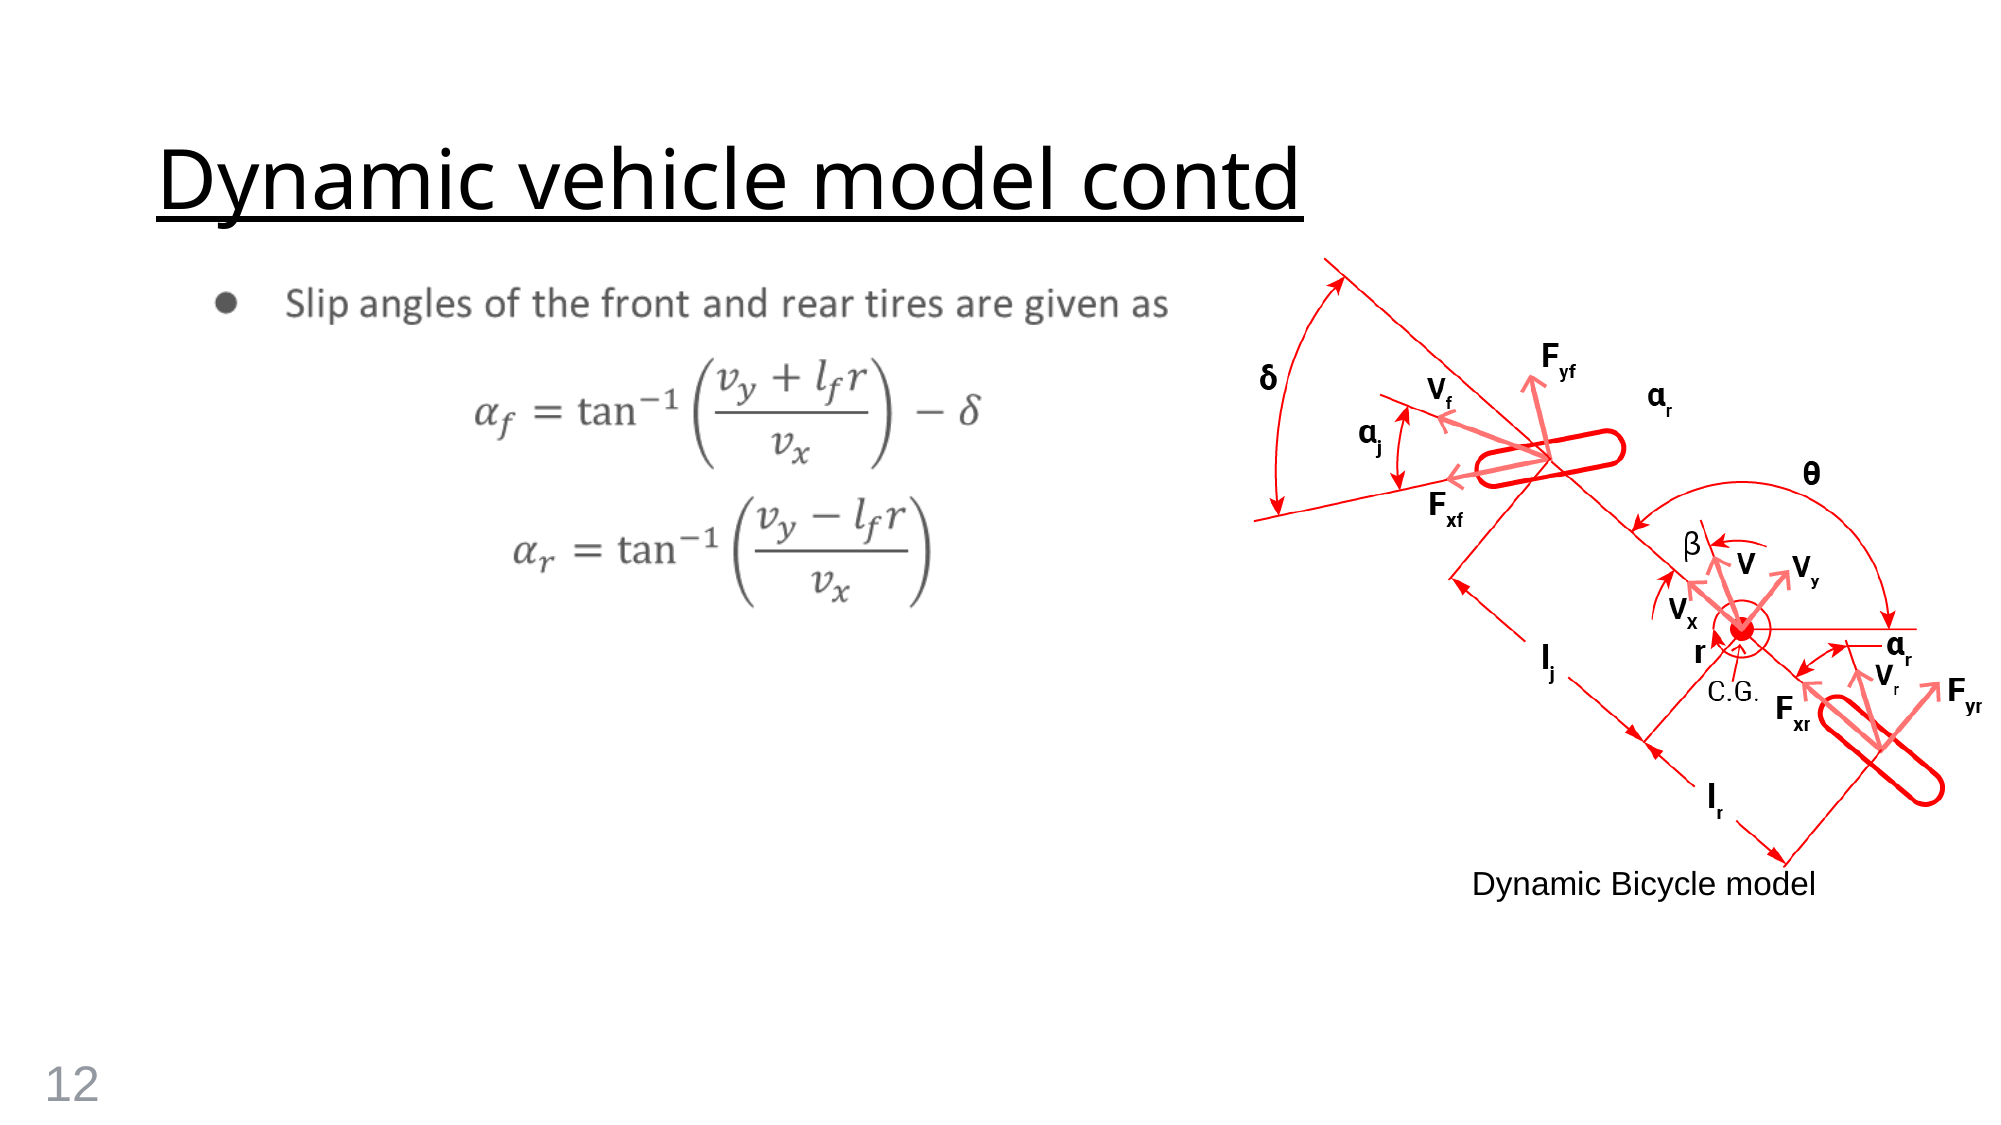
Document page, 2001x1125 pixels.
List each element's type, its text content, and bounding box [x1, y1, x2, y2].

slide_number 12 [0, 1038, 120, 1125]
text_box Dynamic Bicycle model [1451, 868, 1852, 912]
picture [1253, 257, 1982, 868]
title Dynamic vehicle model contd [136, 106, 2000, 232]
list [164, 249, 1317, 998]
